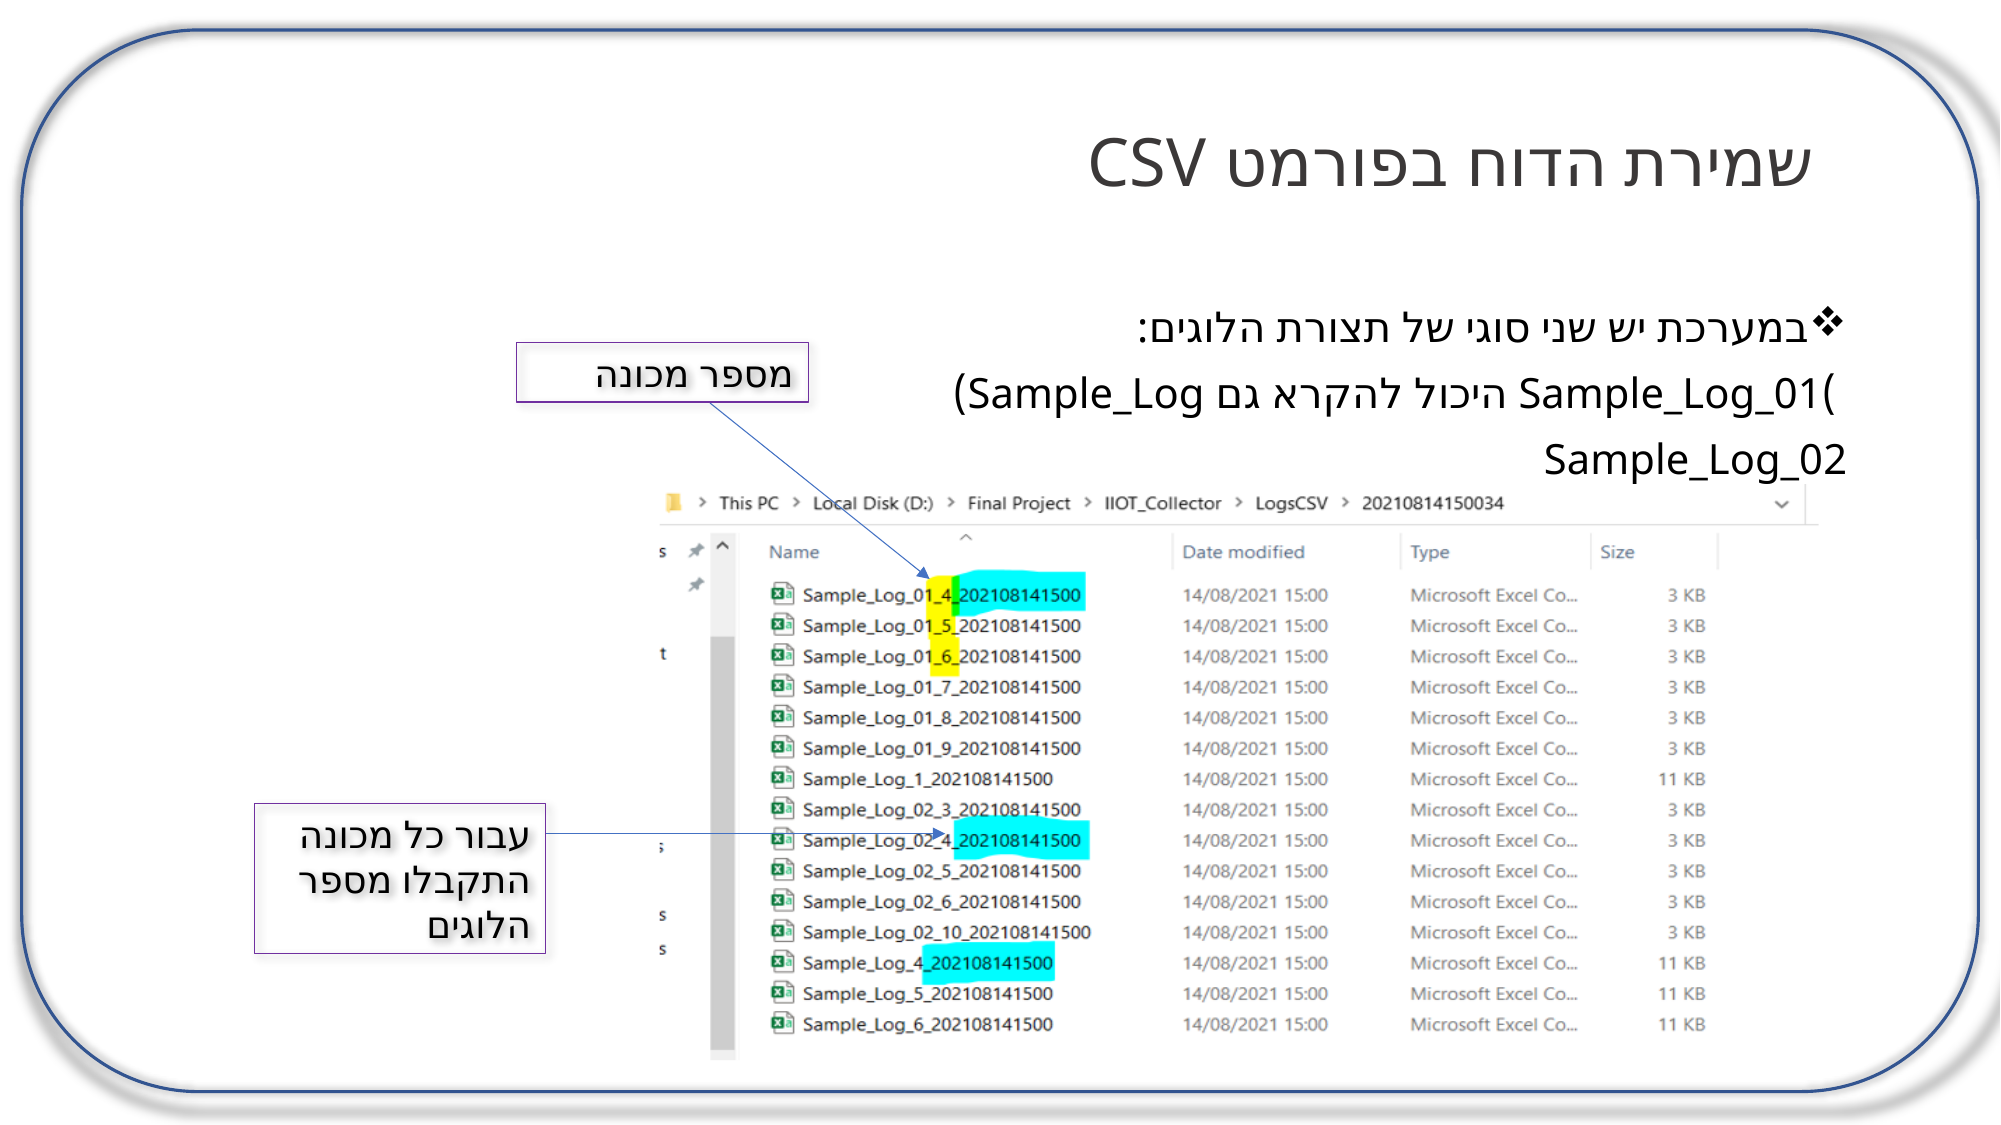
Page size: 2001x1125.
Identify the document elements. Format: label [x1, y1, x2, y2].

text_box [20, 28, 1980, 1093]
text_box [709, 402, 930, 580]
picture [653, 484, 1830, 1069]
